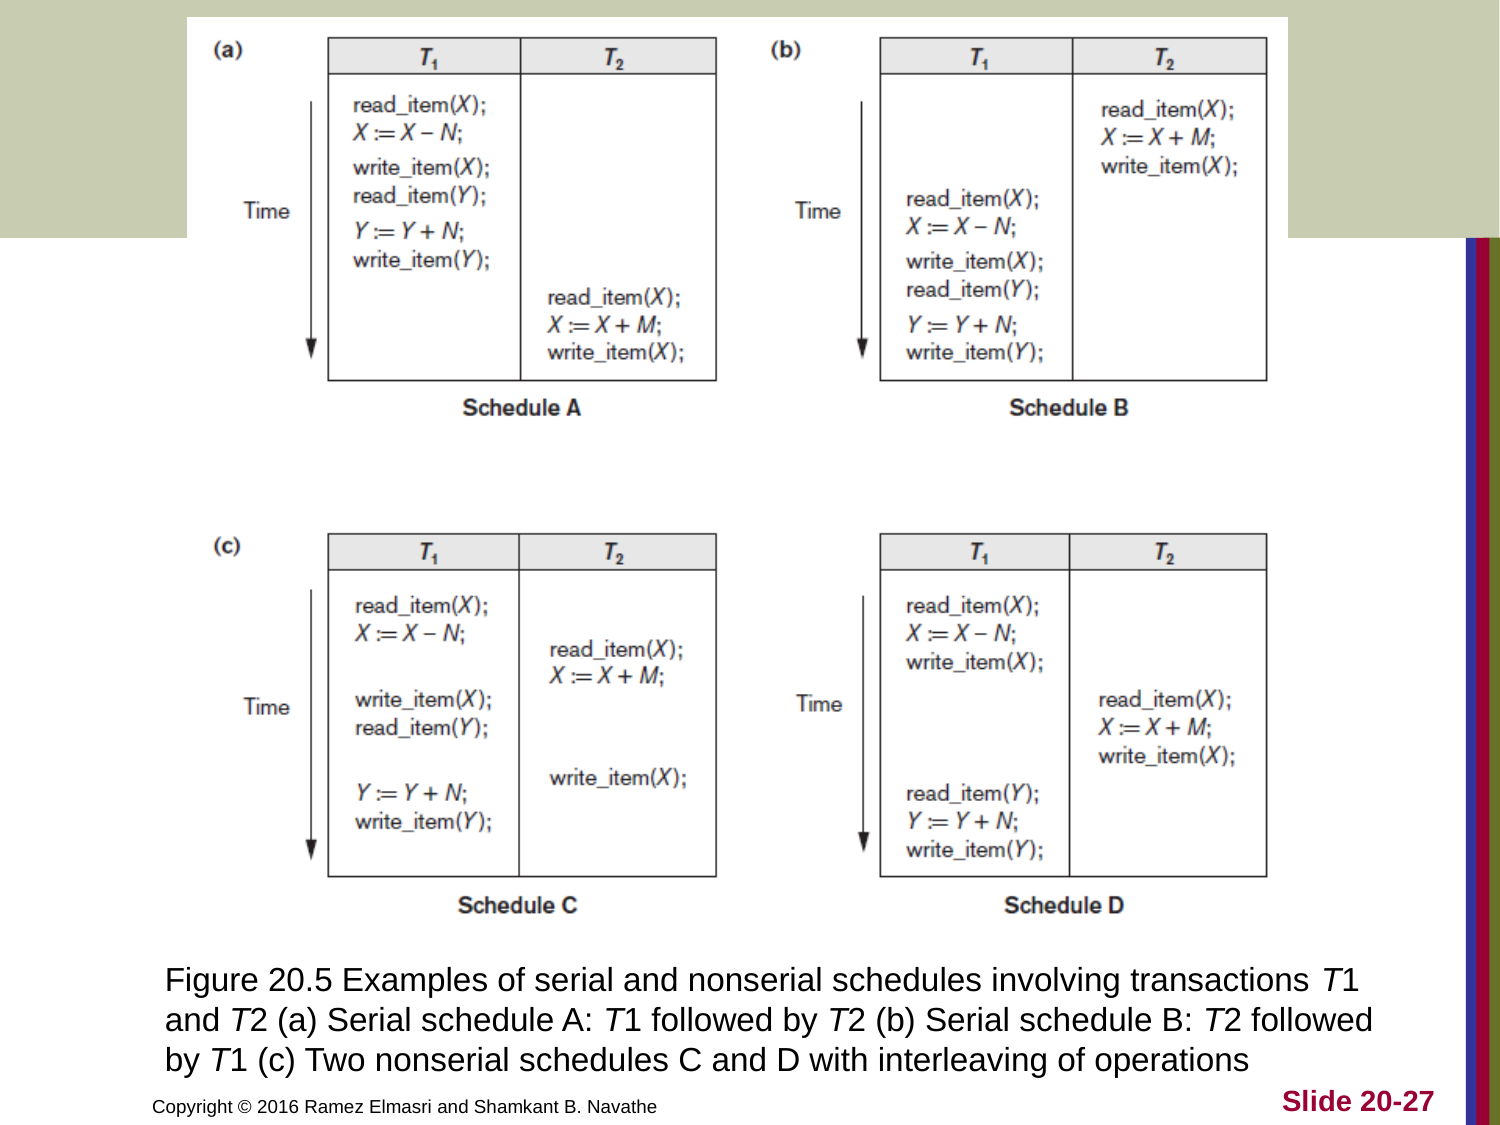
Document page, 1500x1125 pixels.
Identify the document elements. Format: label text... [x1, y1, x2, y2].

slide_number Slide 20-27 [1137, 1049, 1451, 1125]
picture [187, 17, 1288, 934]
text_box Figure 20.5 Examples of serial and nonserial schedules involving transactions T1 and T2 (a) Serial schedule A: T1 followed by T2 (b) Serial schedule B: T2 followed by T1 (c) Two nonserial schedules C and D with interleaving of operations [149, 951, 1425, 1086]
